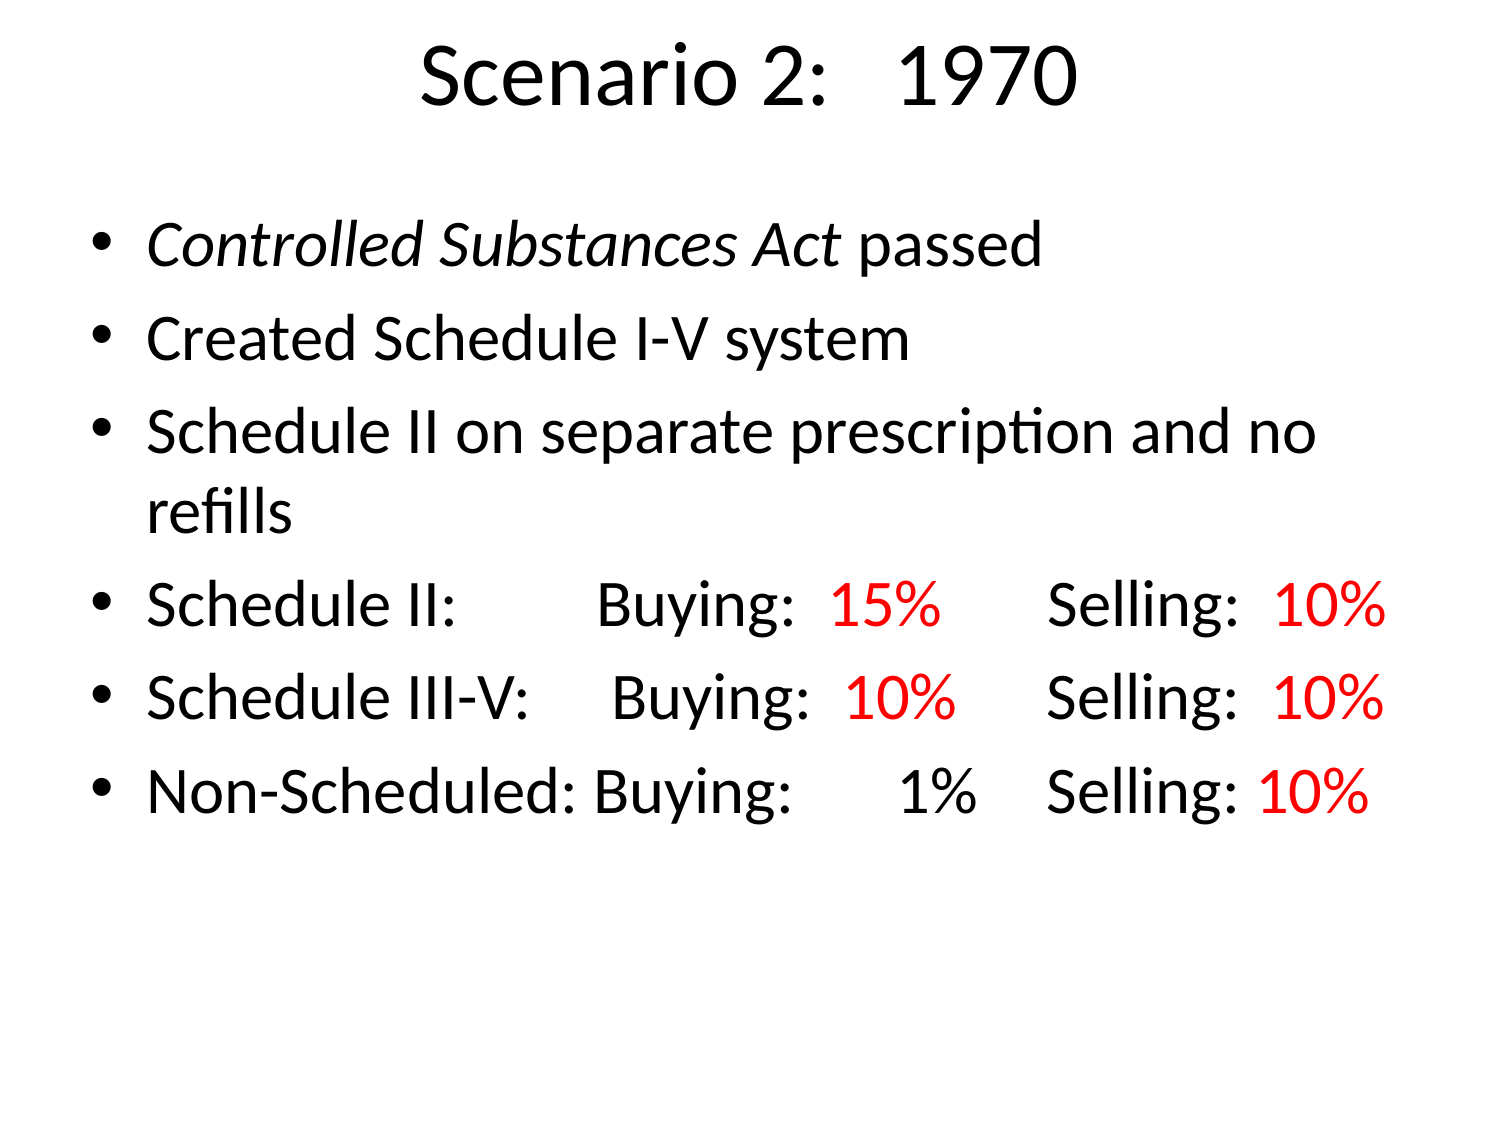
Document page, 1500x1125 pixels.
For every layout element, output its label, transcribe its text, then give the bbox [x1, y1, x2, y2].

list Controlled Substances Act passed Created Schedule I-V system Schedule II on separate prescription and no refills Schedule II: Buying: 15% Selling: 10% Schedule III-V: Buying: 10% Selling: 10% Non-Scheduled: Buying: 1% Selling: 10% [75, 192, 1425, 935]
title Scenario 2: 1970 [75, 0, 1425, 163]
